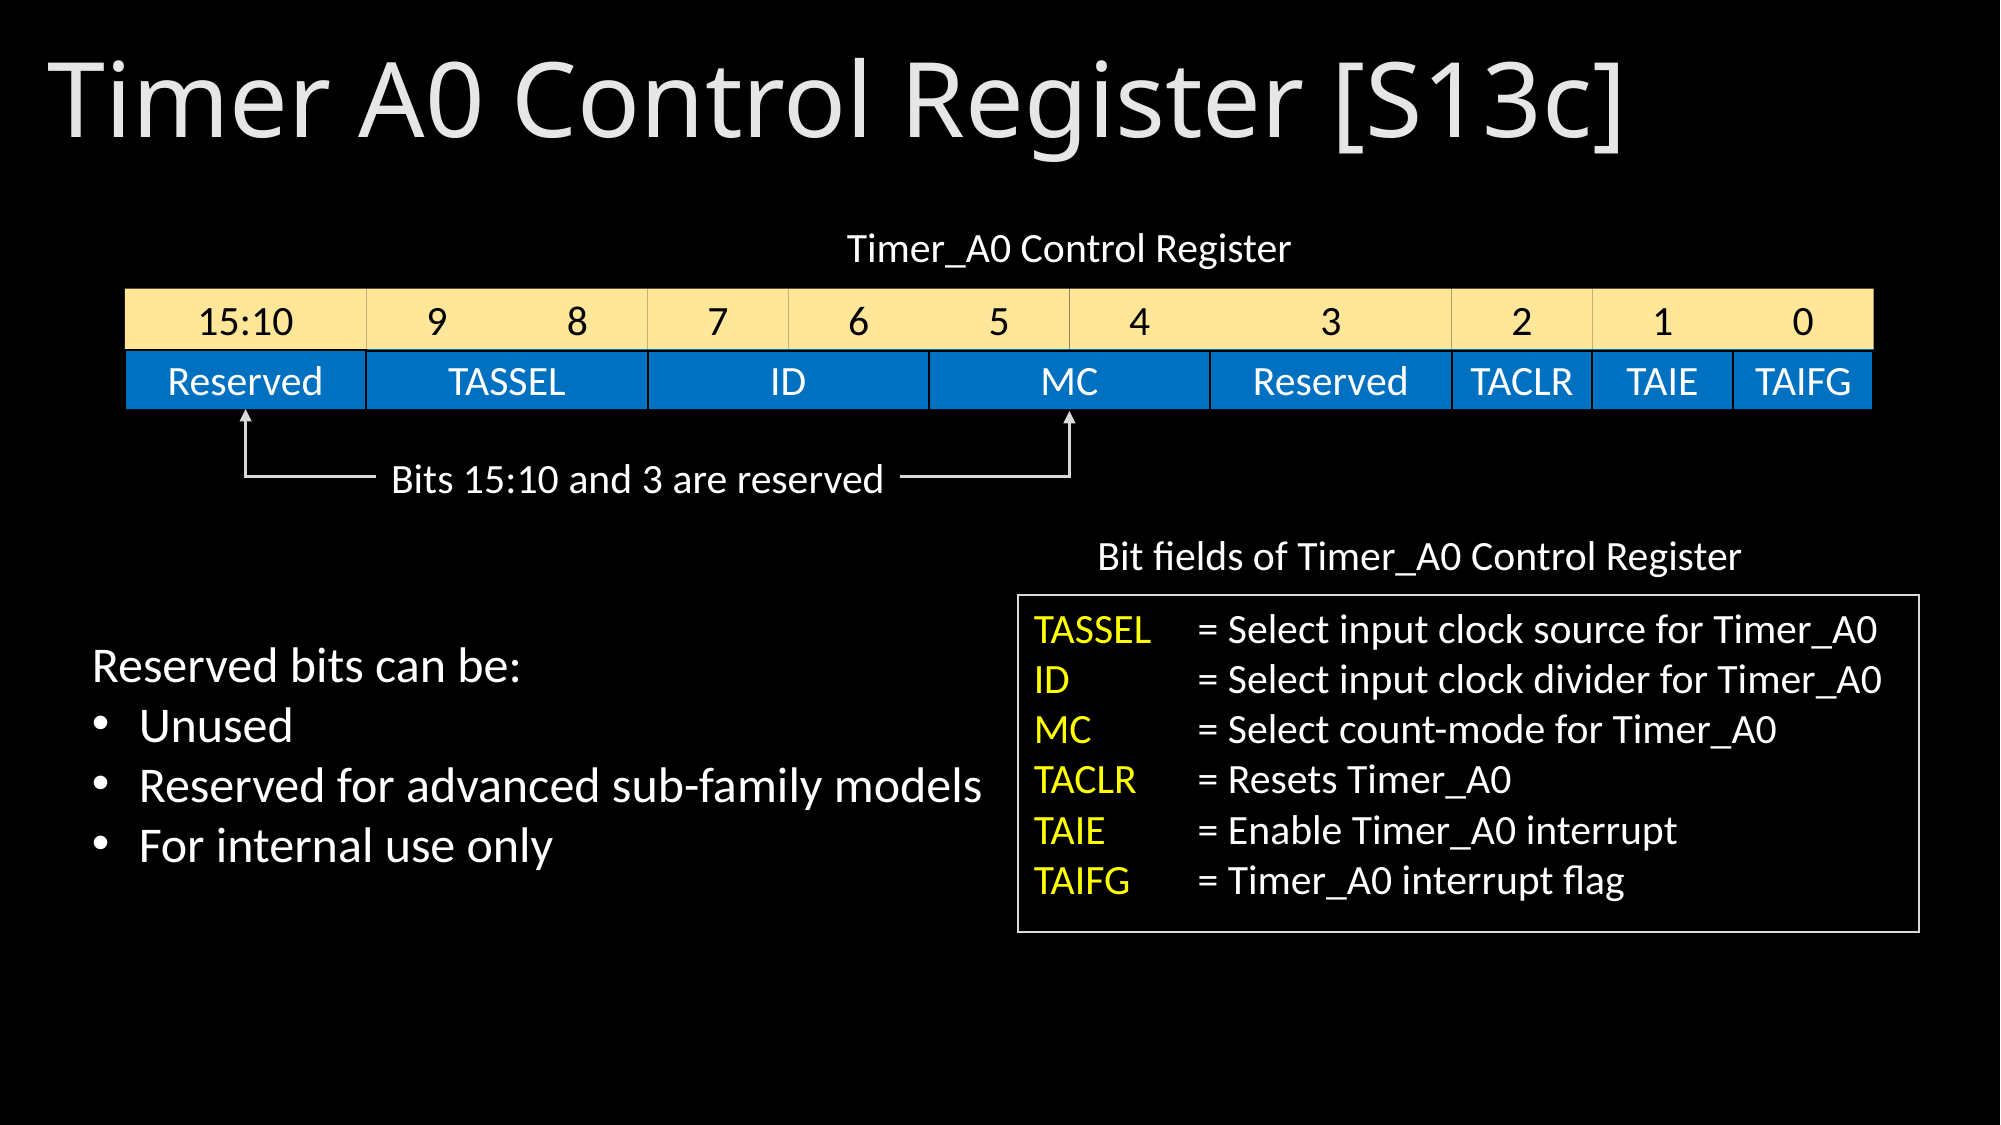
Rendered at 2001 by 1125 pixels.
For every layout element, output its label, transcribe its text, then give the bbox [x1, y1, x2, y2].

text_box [1018, 521, 1919, 933]
text_box Bits 15:10 and 3 are reserved [375, 443, 901, 510]
title Timer A0 Control Register [S13c] [32, 31, 1966, 177]
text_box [902, 410, 1070, 478]
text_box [124, 213, 1874, 412]
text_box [245, 409, 374, 478]
text_box Reserved bits can be: Unused Reserved for advanced sub-family models For internal use only [77, 625, 998, 880]
